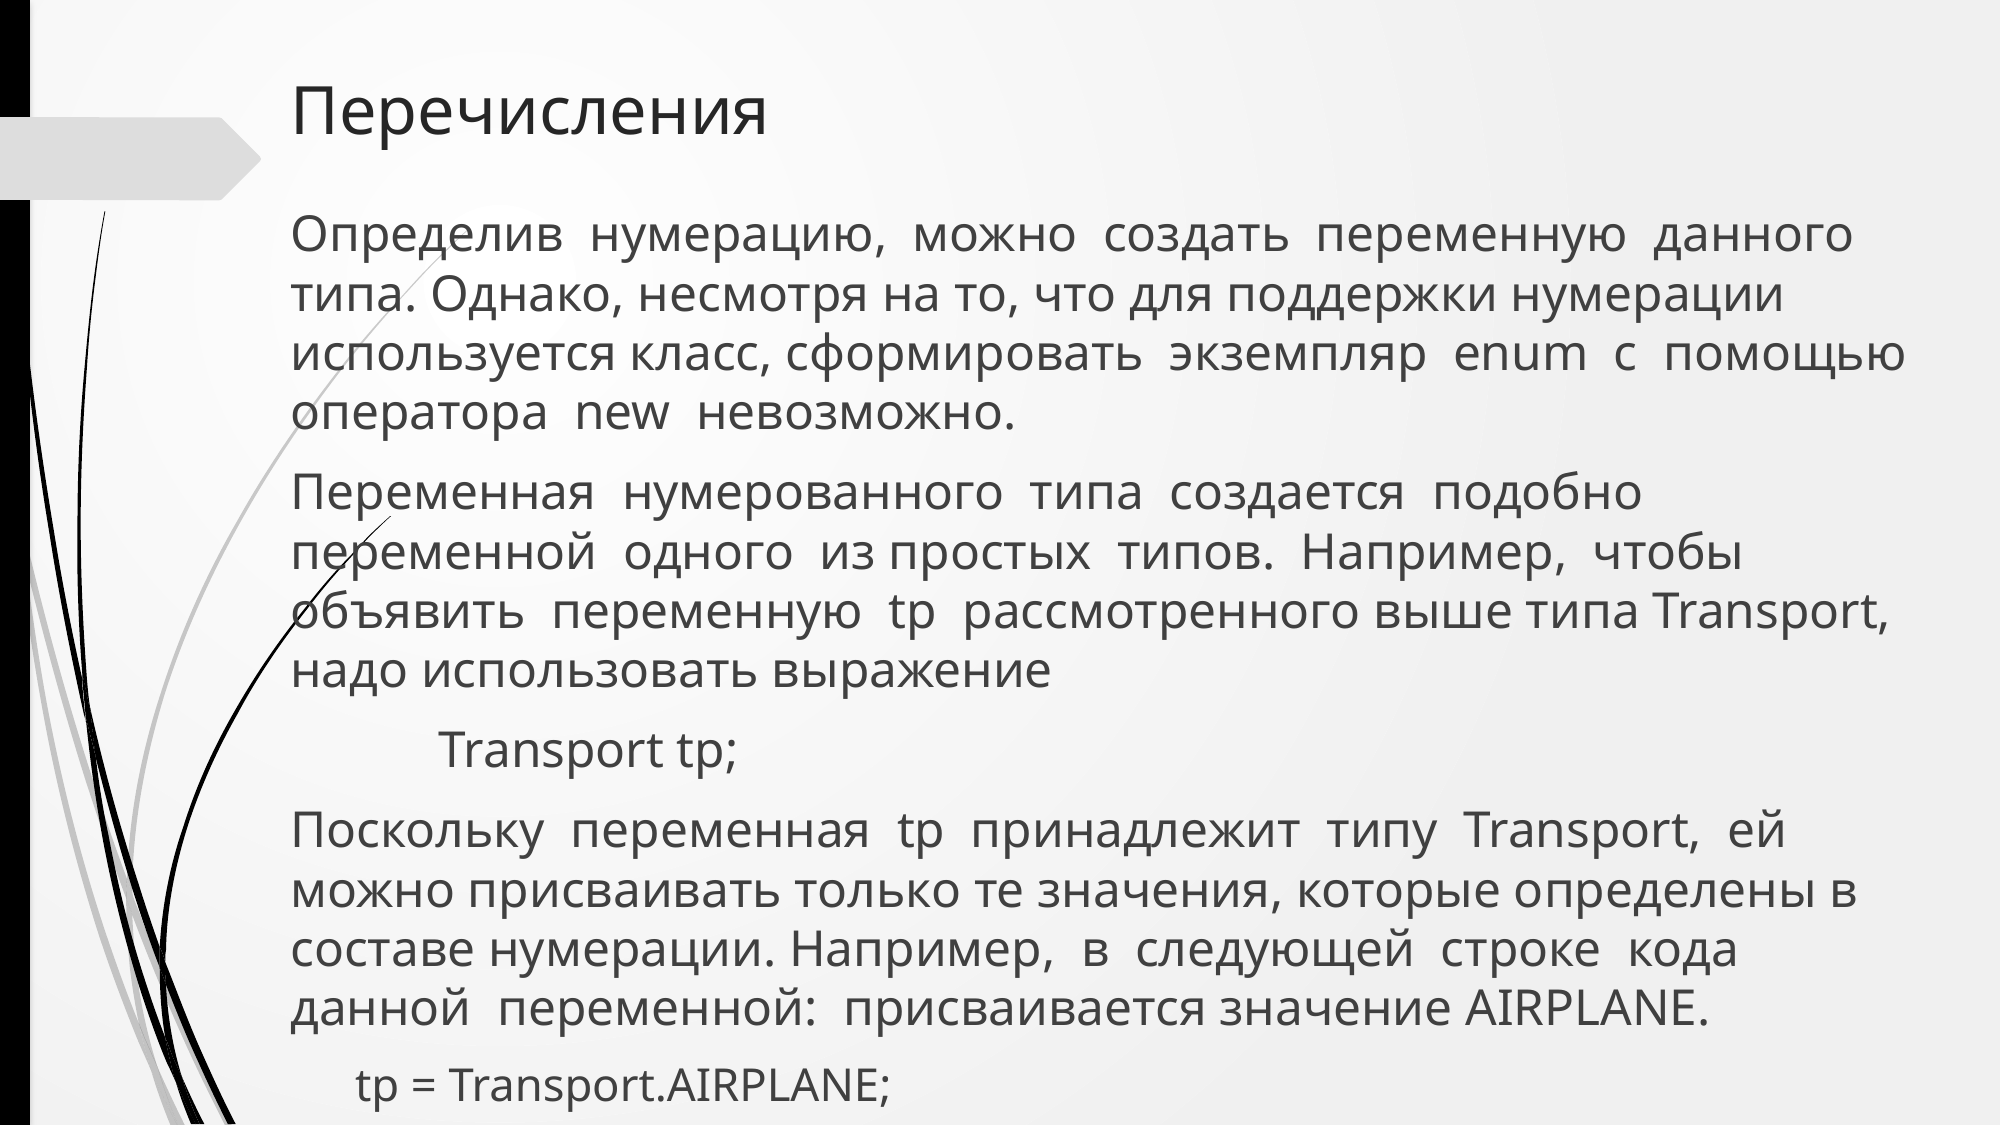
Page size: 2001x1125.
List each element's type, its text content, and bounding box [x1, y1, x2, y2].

title Перечисления [275, 60, 1595, 165]
list Определив нумерацию, можно создать переменную данного типа. Однако, несмотря на то, что для поддержки нумерации используется класс, сформировать экземпляр enum с помощью оператора new невозможно. Переменная нумерованного типа создается подобно переменной одного из простых типов. Например, чтобы объявить переменную tp рассмотренного выше типа Transport, надо использовать выражение Transport tp; Поскольку переменная tp принадлежит типу Transport, ей можно присваивать только те значения, которые определены в составе нумерации. Например, в следующей строке кода данной переменной: присваивается значение AIRPLANE. tp = Transport.AIRPLANE; [275, 194, 1950, 1125]
